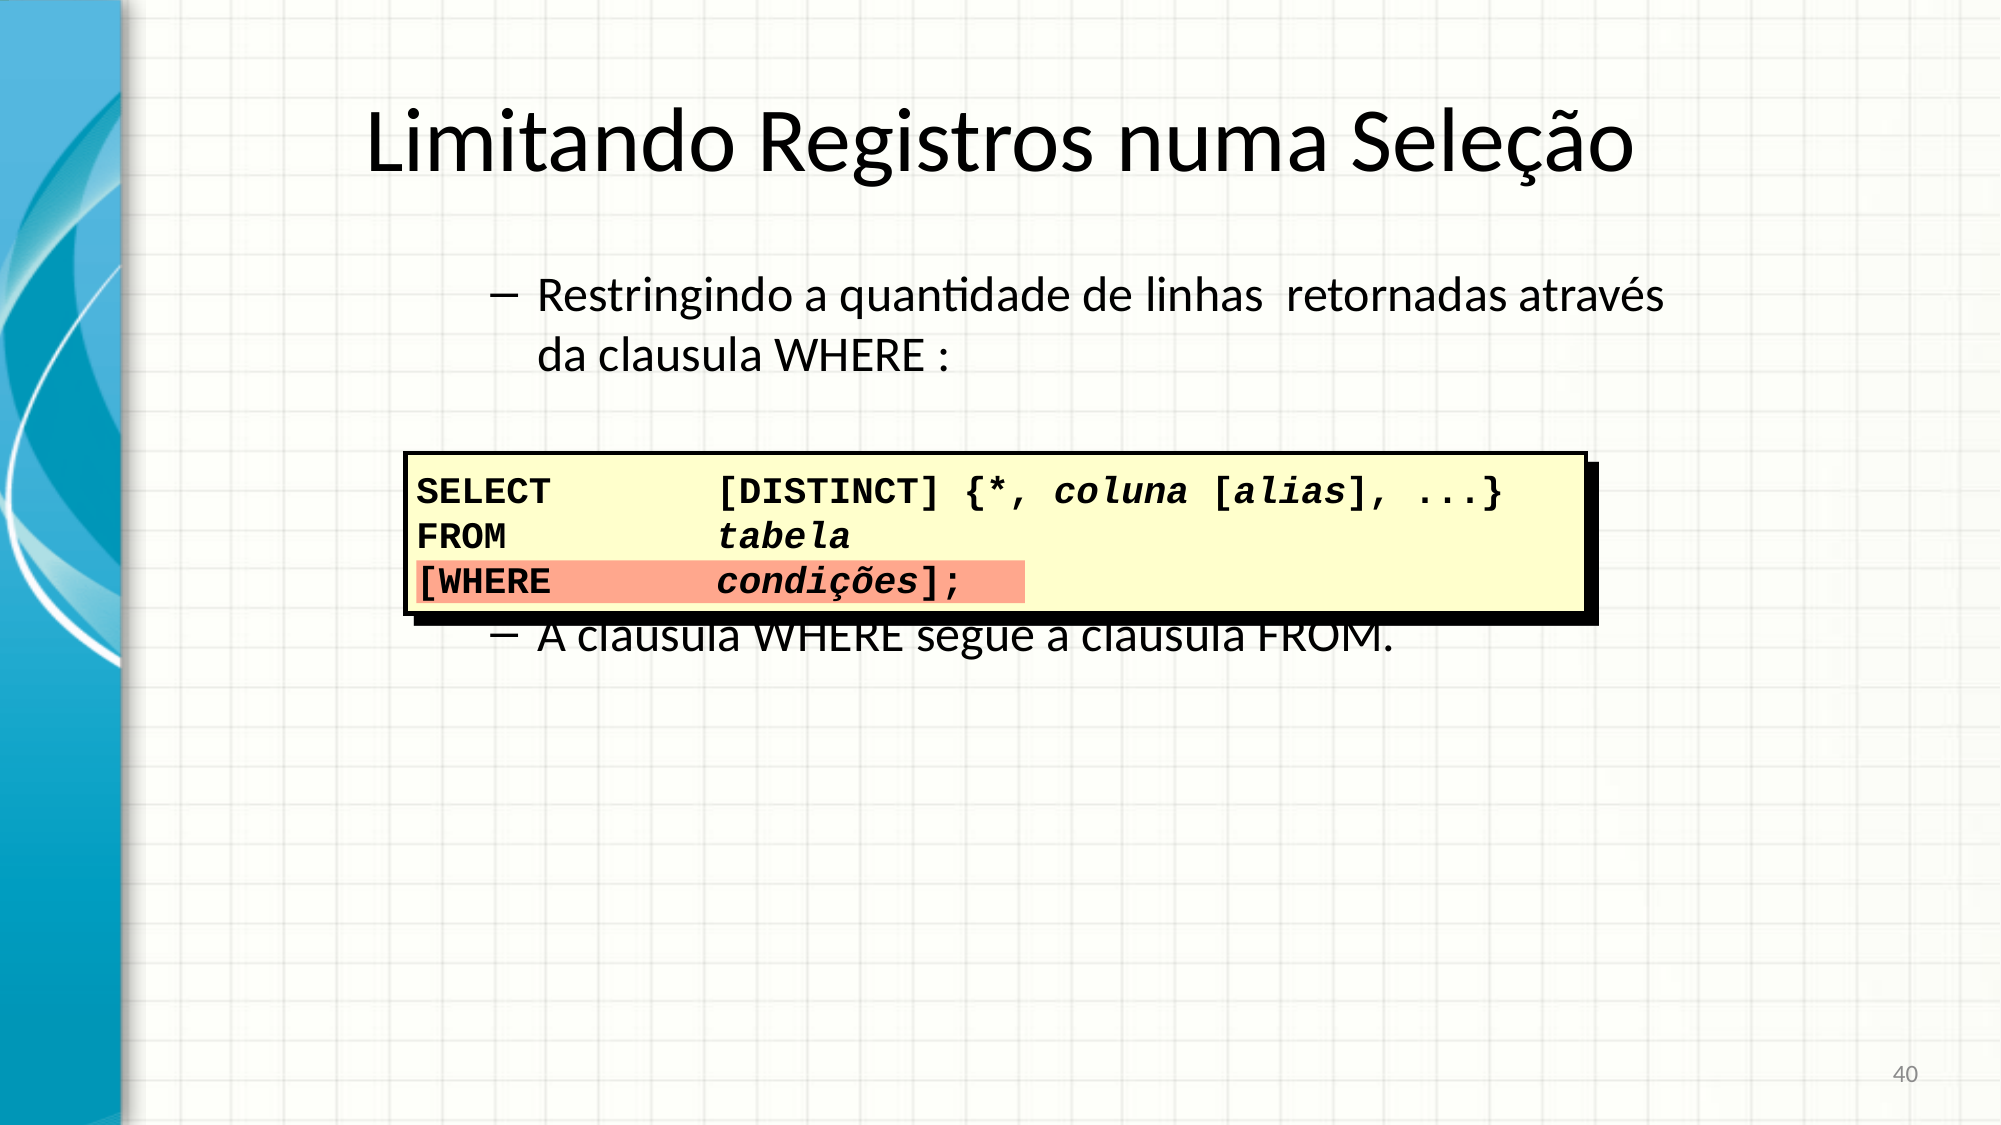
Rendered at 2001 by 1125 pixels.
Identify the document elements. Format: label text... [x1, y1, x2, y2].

list Restringindo a quantidade de linhas retornadas através da clausula WHERE : A clausula WHERE segue a clausula FROM. [400, 253, 1688, 834]
picture [0, 0, 2001, 1125]
text_box SELECT [DISTINCT] {*, coluna [alias], ...} FROM tabela [WHERE condições]; [401, 451, 1587, 616]
slide_number 40 [1466, 1042, 1934, 1103]
title Limitando Registros numa Seleção [350, 62, 1713, 207]
